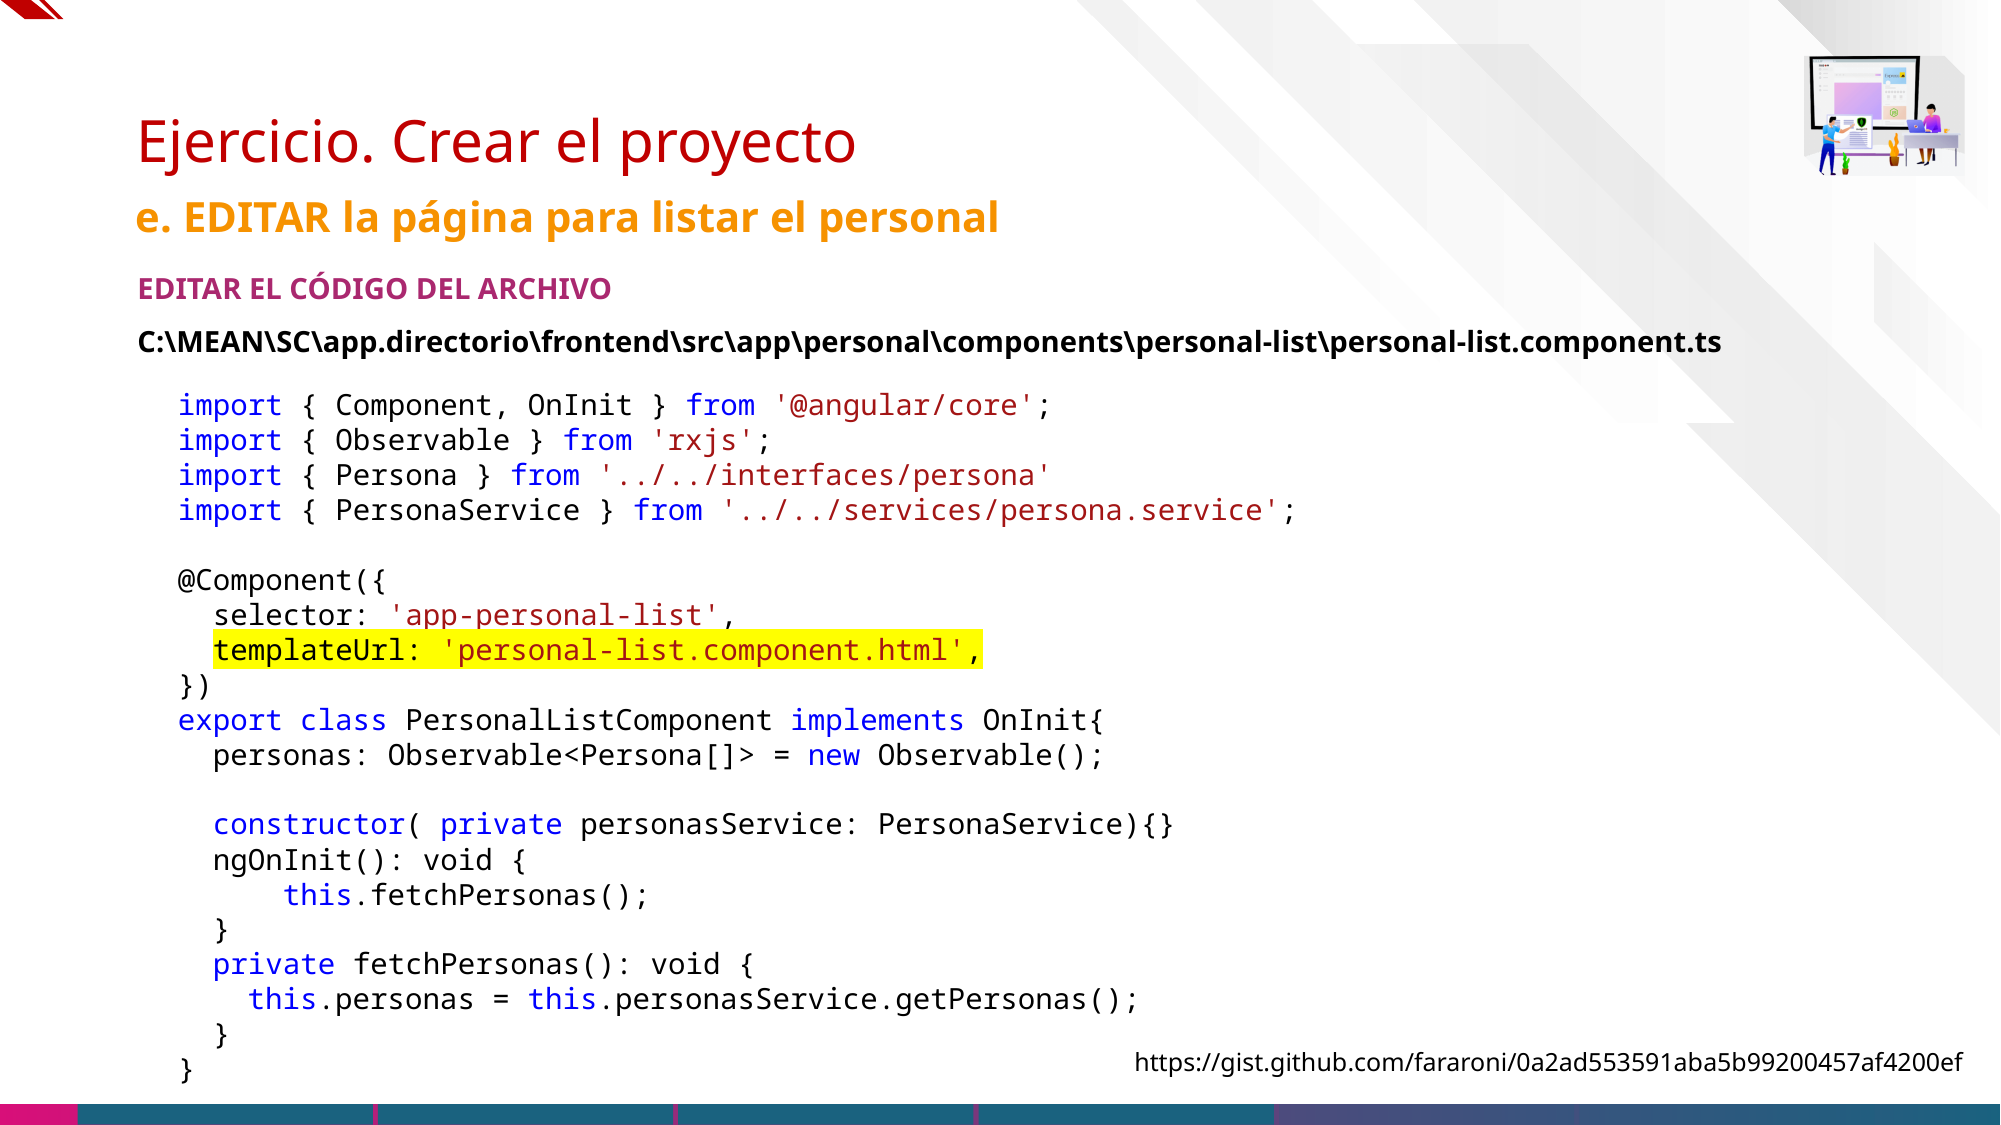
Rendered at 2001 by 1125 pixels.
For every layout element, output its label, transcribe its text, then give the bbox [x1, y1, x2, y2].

list EDITAR EL CÓDIGO DEL ARCHIVO C:\MEAN\SC\app.directorio\frontend\src\app\personal\components\personal-list\personal-list.component.ts [137, 271, 1765, 363]
picture [1804, 55, 1965, 176]
list e. EDITAR la página para listar el personal [135, 191, 1764, 255]
text_box https://gist.github.com/fararoni/0a2ad553591aba5b99200457af4200ef [1119, 1039, 2000, 1084]
title Ejercicio. Crear el proyecto [135, 112, 1764, 176]
text_box import { Component, OnInit } from '@angular/core'; import { Observable } from 'rxjs'; import { Persona } from '../../interfaces/persona' import { PersonaService } from '../../services/persona.service'; @Component({ selector: 'app-personal-list', templateUrl: 'personal-list.component.html', }) export class PersonalListComponent implements OnInit{ personas: Observable<Persona[]> = new Observable(); constructor( private personasService: PersonaService){} ngOnInit(): void { this.fetchPersonas(); } private fetchPersonas(): void { this.personas = this.personasService.getPersonas(); } } [162, 378, 1765, 1084]
